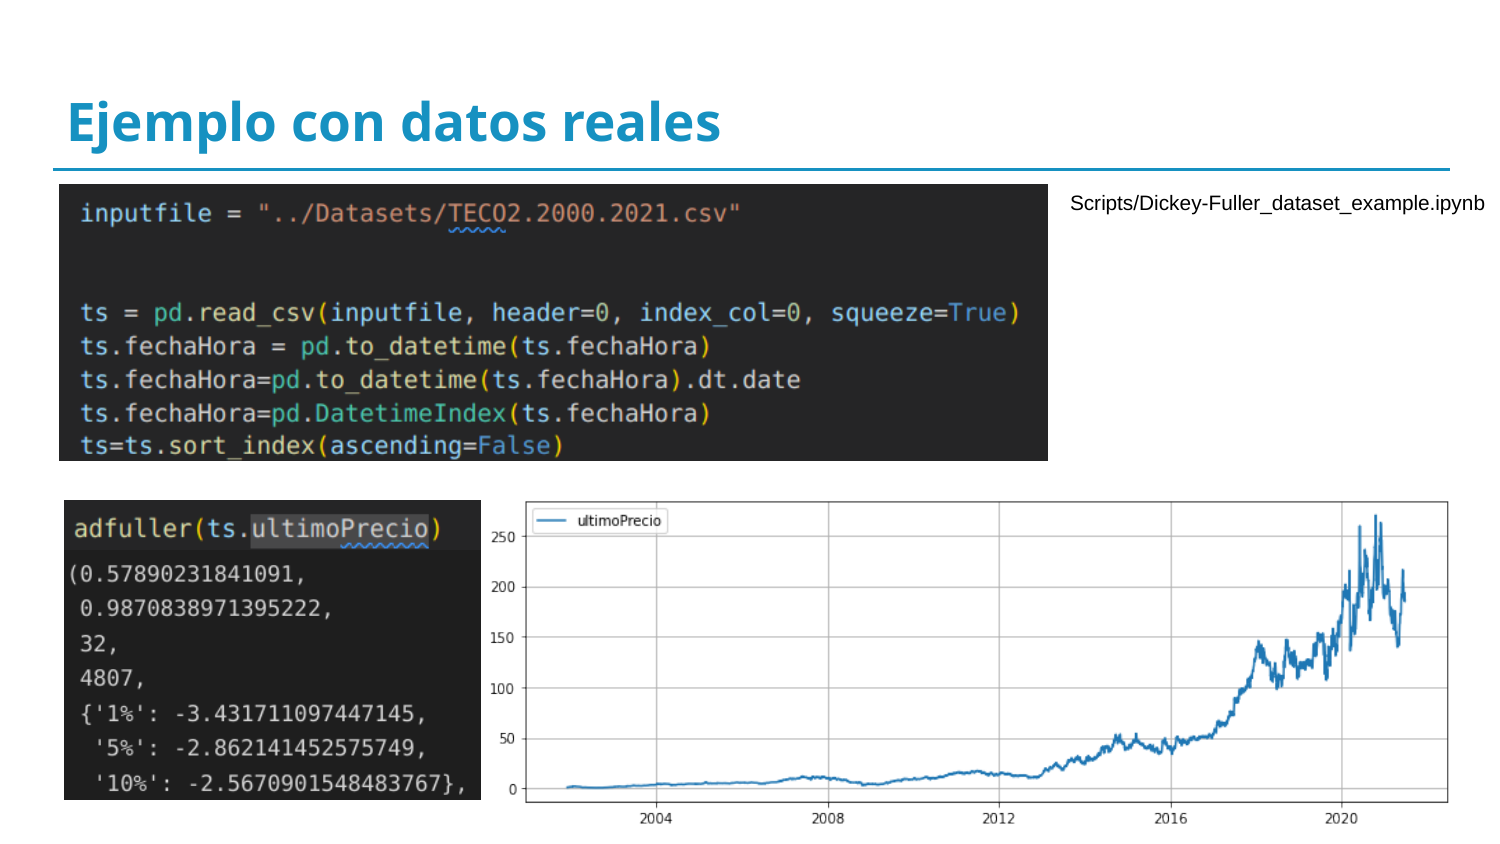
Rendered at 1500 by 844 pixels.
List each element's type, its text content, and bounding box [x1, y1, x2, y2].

title Ejemplo con datos reales [51, 72, 1449, 167]
picture [59, 184, 1048, 461]
text_box Scripts/Dickey-Fuller_dataset_example.ipynb [1047, 177, 1500, 228]
picture [64, 493, 1457, 836]
